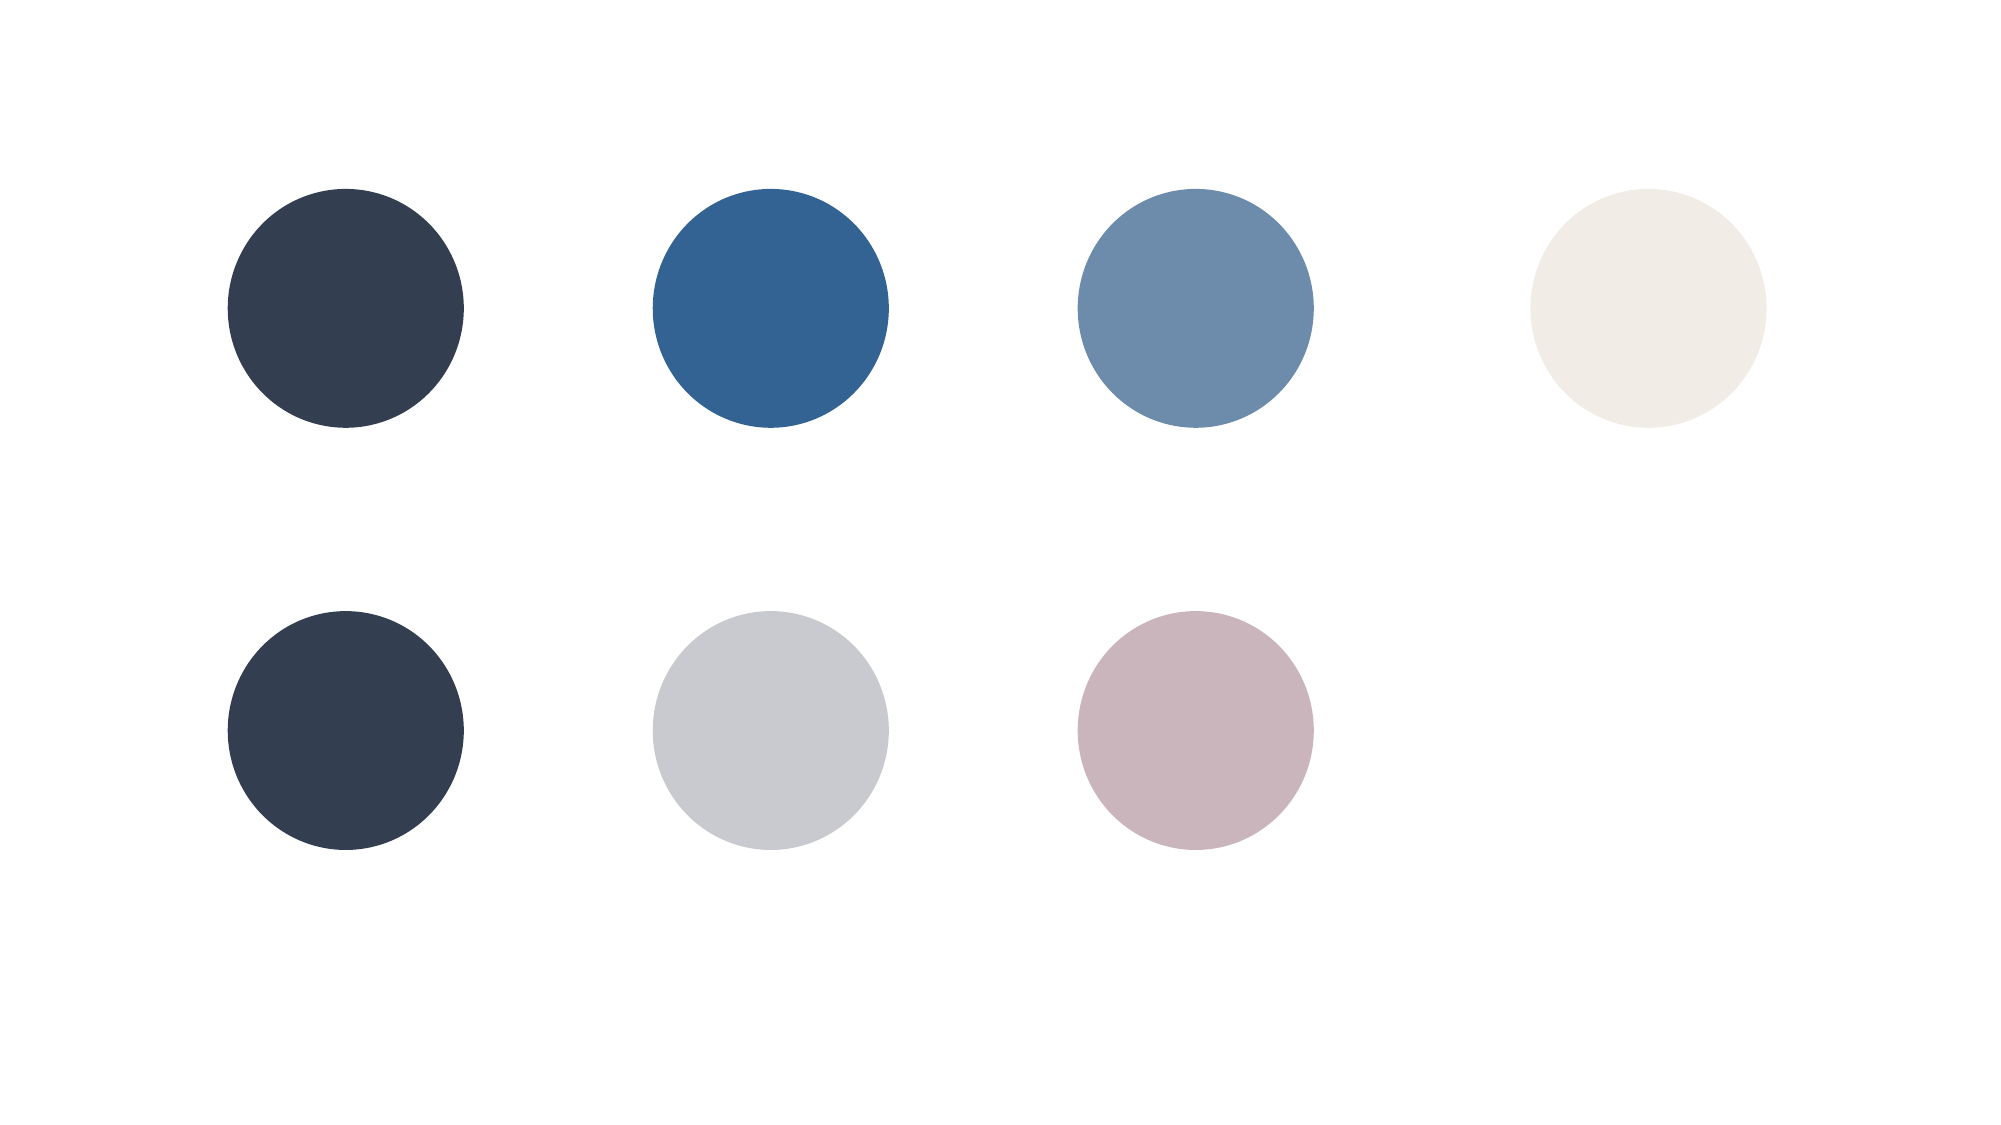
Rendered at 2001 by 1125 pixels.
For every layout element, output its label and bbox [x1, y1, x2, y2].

text_box [1076, 187, 1315, 429]
text_box [1076, 610, 1315, 852]
text_box [1529, 187, 1768, 429]
text_box [226, 187, 465, 429]
text_box [226, 610, 465, 852]
text_box [651, 187, 890, 429]
text_box [651, 610, 890, 852]
